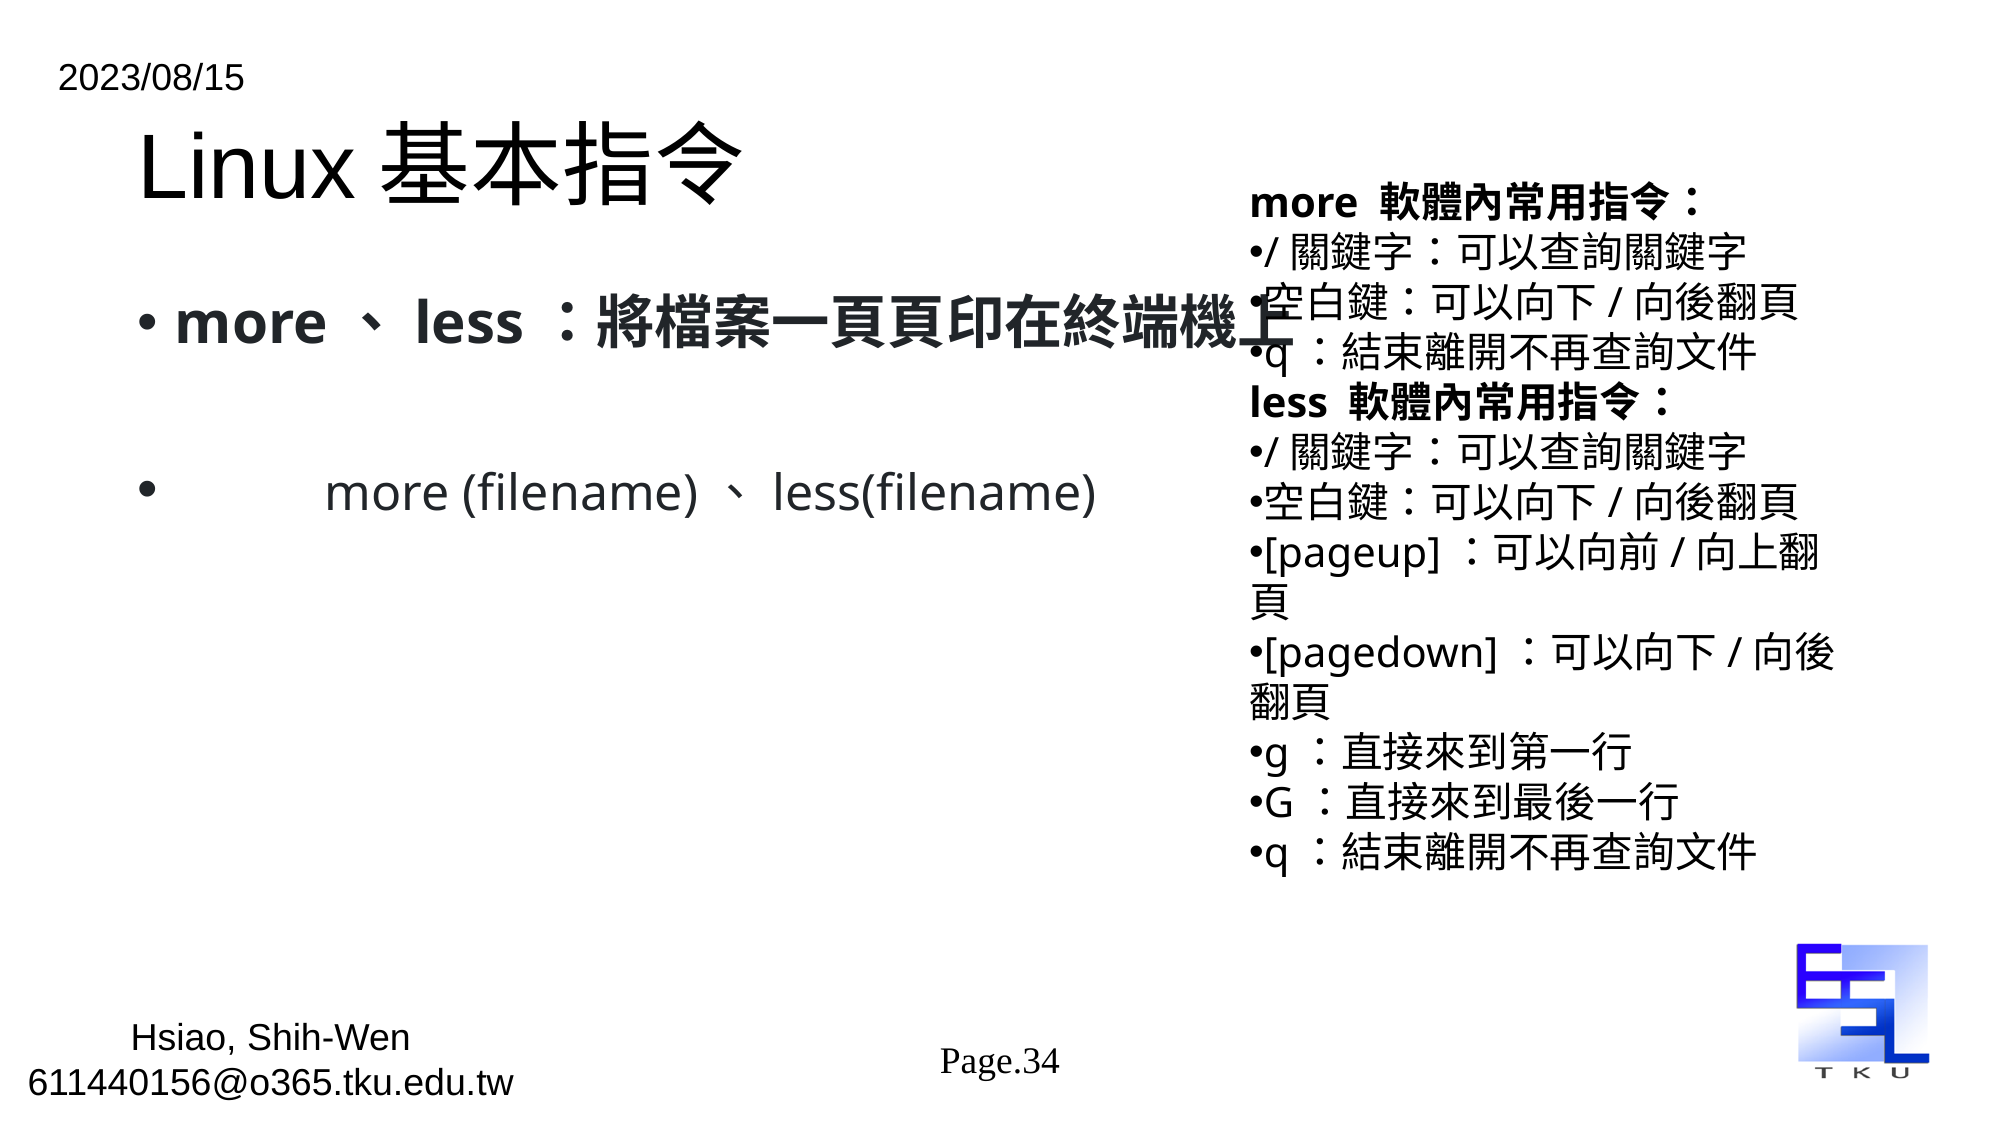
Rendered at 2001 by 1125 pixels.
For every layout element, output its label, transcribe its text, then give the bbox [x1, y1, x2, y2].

title Linux基本指令 [137, 59, 1863, 278]
picture [1791, 941, 1934, 1085]
subtitle more、less：將檔案一頁頁印在終端機上 more (filename)、less(filename) [137, 292, 1863, 1007]
text_box more 軟體內常用指令： /關鍵字：可以查詢關鍵字 空白鍵：可以向下/向後翻頁 q：結束離開不再查詢文件 less 軟體內常用指令： /關鍵字：可以查詢關鍵字 空白鍵：可以向下/向後翻頁 [pageup]：可以向前/向上翻頁 [pagedown]：可以向下/向後翻頁 g：直接來到第一行 G：直接來到最後一行 q：結束離開不再查詢文件 [1234, 168, 1863, 934]
